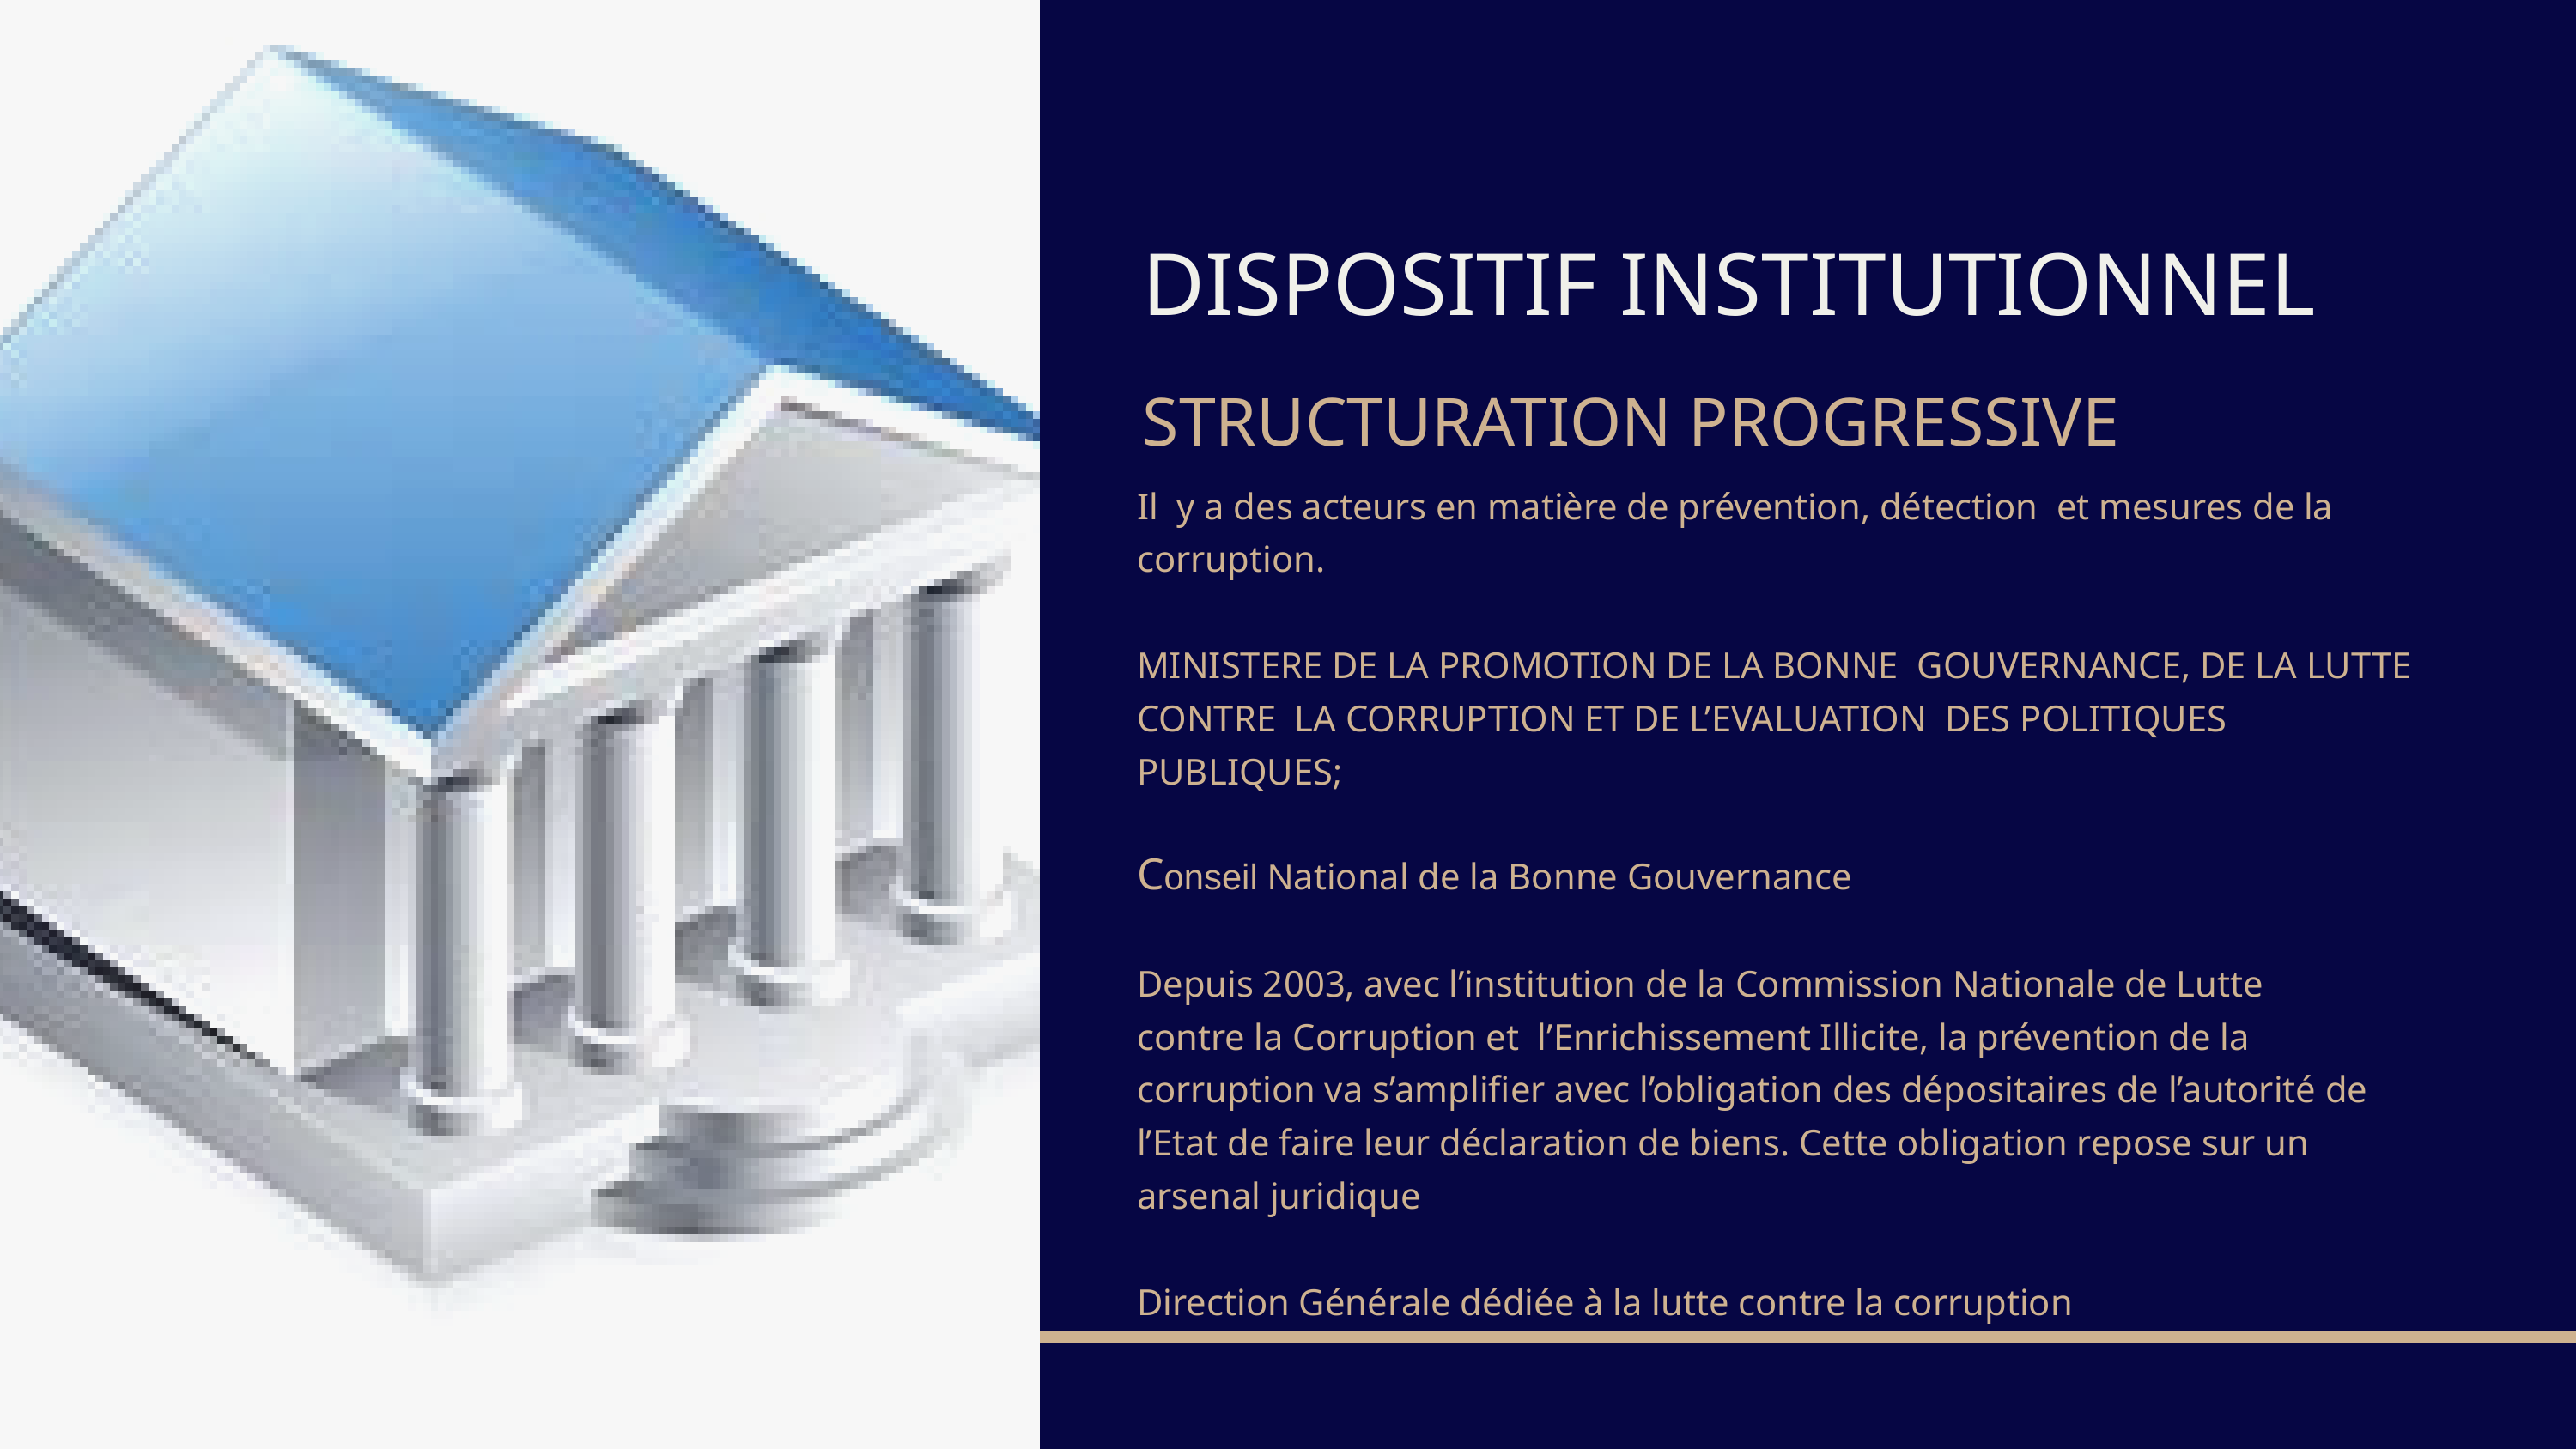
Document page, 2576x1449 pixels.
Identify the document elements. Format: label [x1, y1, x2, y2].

text_box [2436, 1331, 2576, 1343]
picture [0, 0, 1041, 1449]
text_box [1136, 162, 2432, 1449]
text_box [1045, 1331, 1131, 1343]
